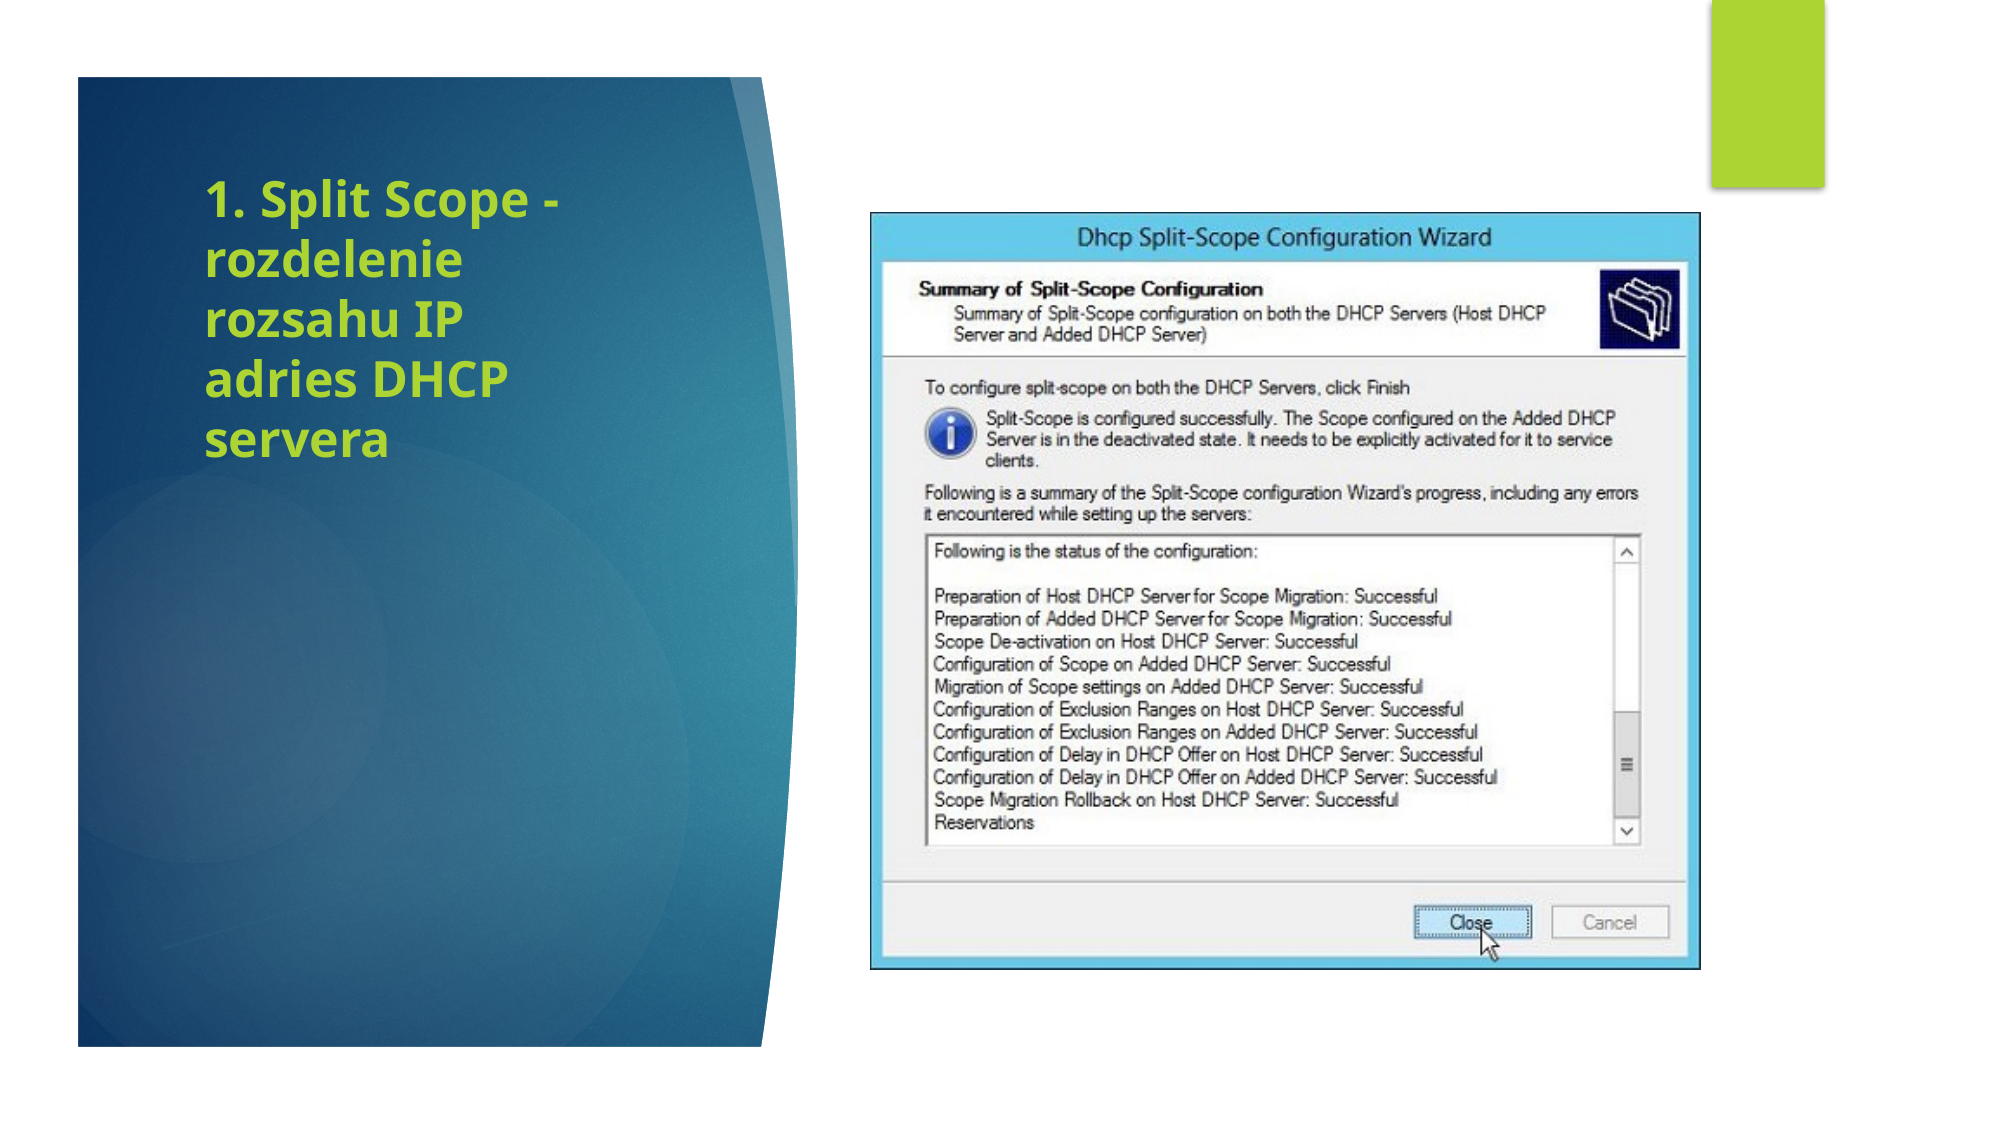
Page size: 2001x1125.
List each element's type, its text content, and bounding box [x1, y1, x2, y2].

title 1. Split Scope - rozdelenie rozsahu IP adries DHCP servera [189, 212, 648, 475]
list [870, 212, 1701, 970]
